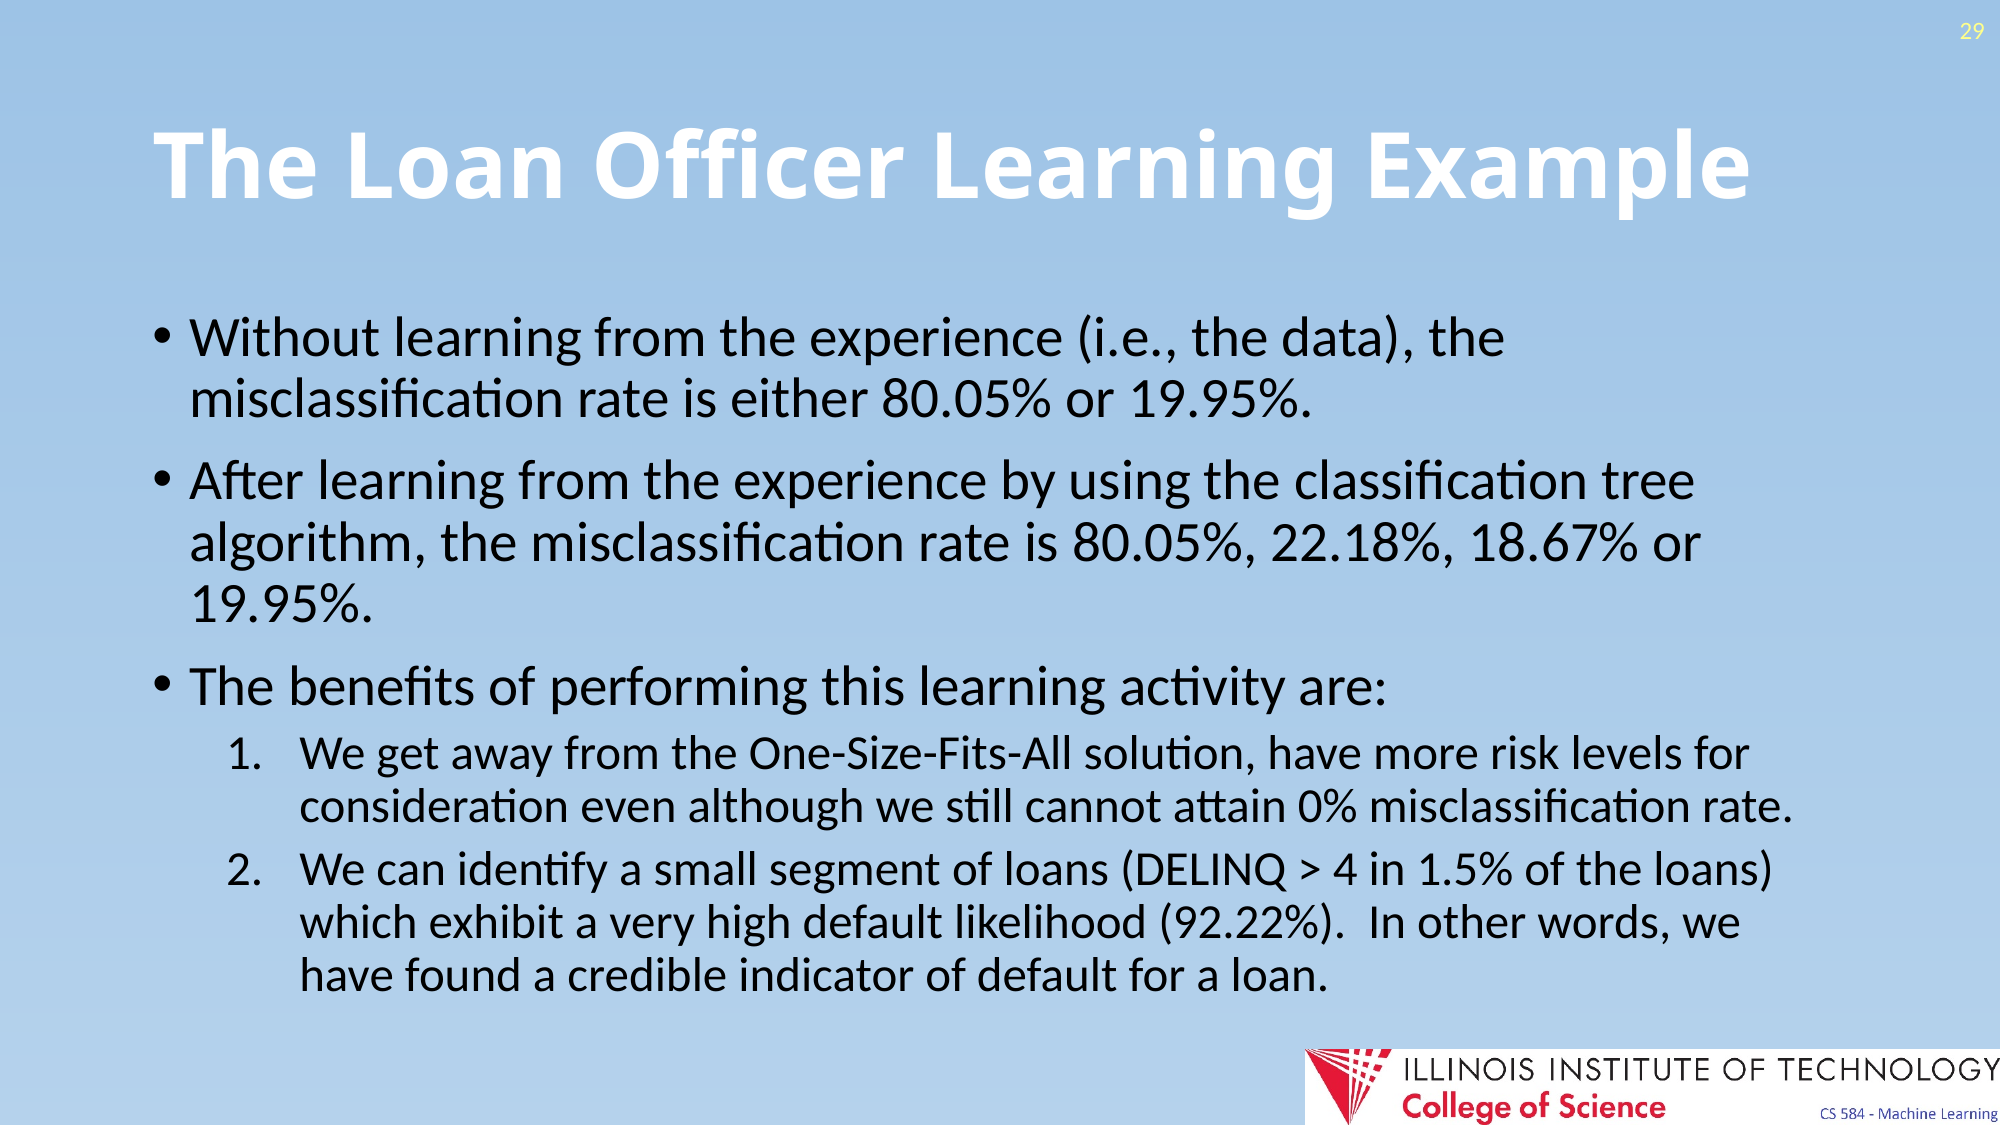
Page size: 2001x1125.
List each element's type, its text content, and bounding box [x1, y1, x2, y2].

slide_number 29 [1550, 0, 2000, 60]
picture [1305, 1049, 2000, 1125]
title The Loan Officer Learning Example [137, 59, 1863, 278]
list Without learning from the experience (i.e., the data), the misclassification rate is either 80.05% or 19.95%. After learning from the experience by using the classification tree algorithm, the misclassification rate is 80.05%, 22.18%, 18.67% or 19.95%. The benefits of performing this learning activity are: We get away from the One-Size-Fits-All solution, have more risk levels for consideration even although we still cannot attain 0% misclassification rate. We can identify a small segment of loans (DELINQ > 4 in 1.5% of the loans) which exhibit a very high default likelihood (92.22%). In other words, we have found a credible indicator of default for a loan. [137, 299, 1863, 1014]
